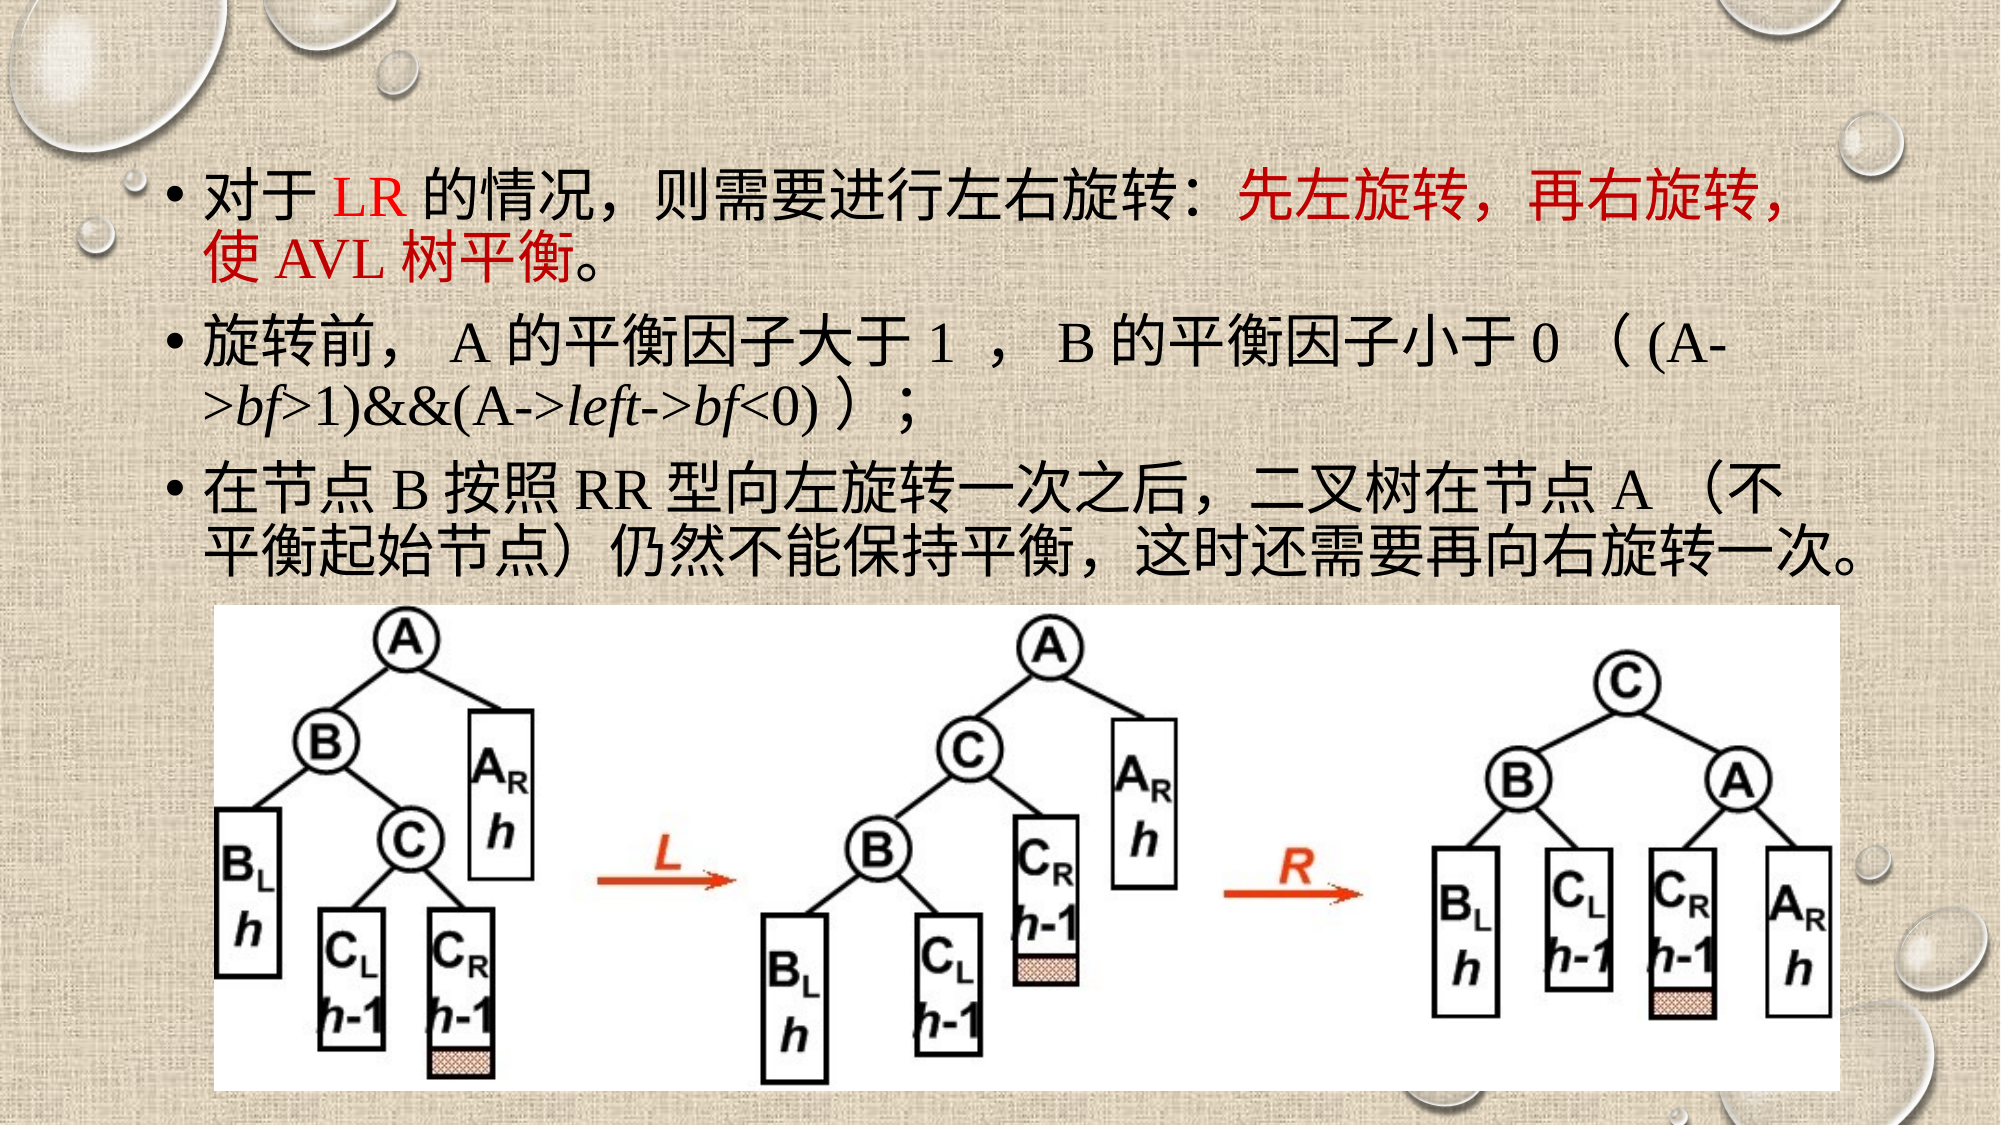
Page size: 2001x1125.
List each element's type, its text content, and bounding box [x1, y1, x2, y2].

picture [0, 0, 2001, 1125]
list 对于LR的情况，则需要进行左右旋转：先左旋转，再右旋转，使AVL树平衡。 旋转前，A的平衡因子大于1 ，B的平衡因子小于0（(A->bf>1)&&(A->left->bf<0)）； 在节点B按照RR型向左旋转一次之后，二叉树在节点A（不平衡起始节点）仍然不能保持平衡，这时还需要再向右旋转一次。 [149, 158, 1850, 1091]
